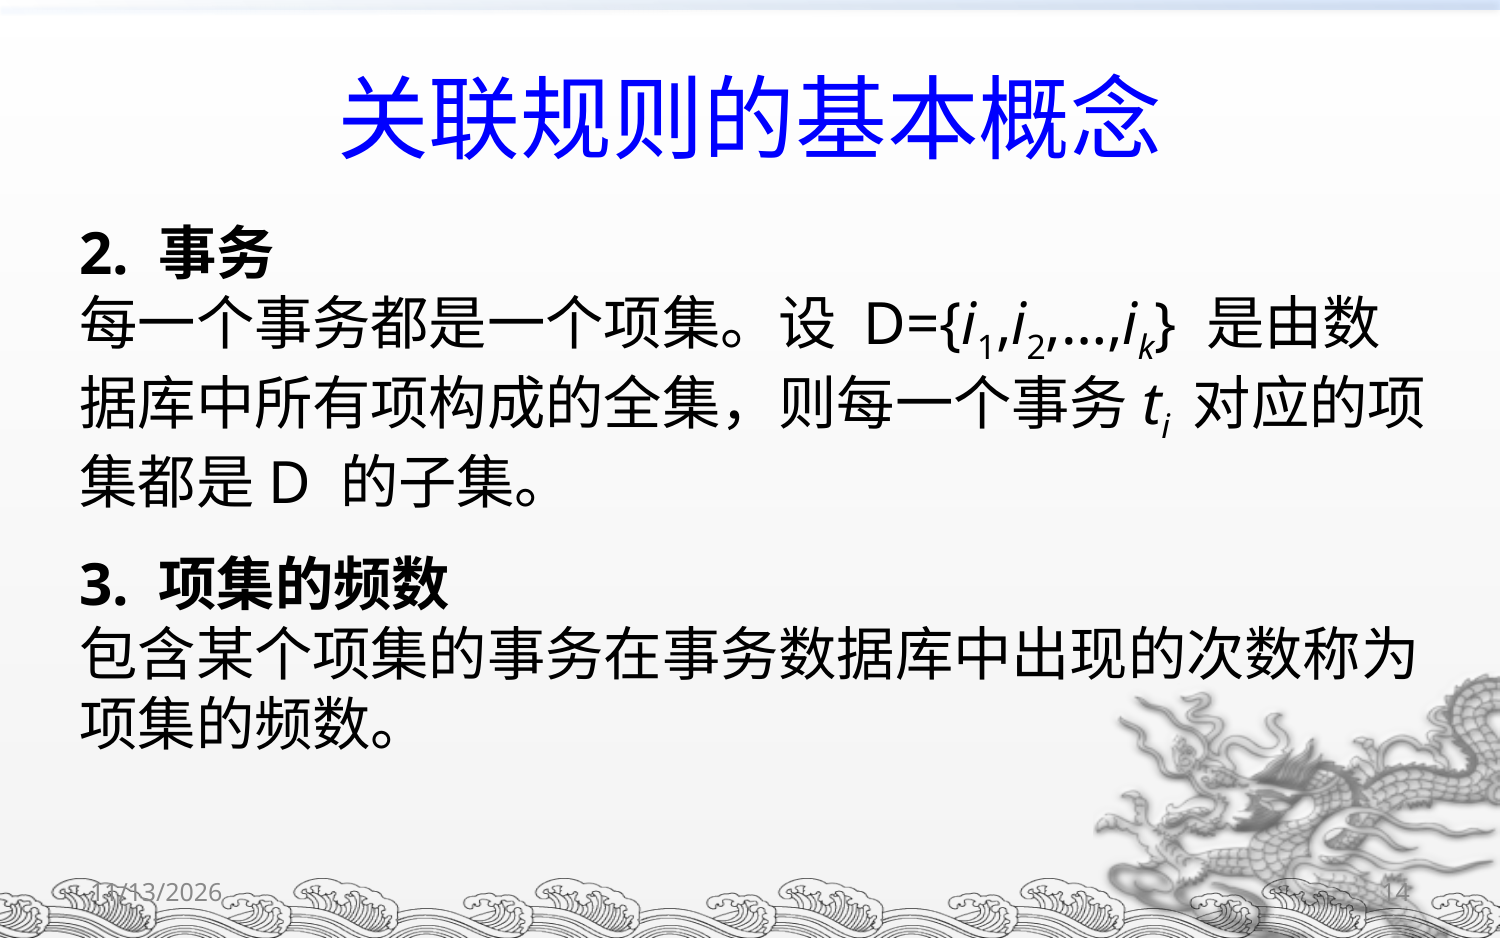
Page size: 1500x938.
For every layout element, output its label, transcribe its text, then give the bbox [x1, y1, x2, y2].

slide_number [75, 868, 425, 919]
text_box 3. 项集的频数 包含某个项集的事务在事务数据库中出现的次数称为项集的频数。 [64, 539, 1447, 765]
text_box 2. 事务 每一个事务都是一个项集。设 D={i1,i2,…,ik} 是由数据库中所有项构成的全集，则每一个事务ti 对应的项集都是D 的子集。 [64, 208, 1447, 523]
slide_number 14 [1074, 868, 1425, 919]
title 关联规则的基本概念 [75, 37, 1425, 194]
